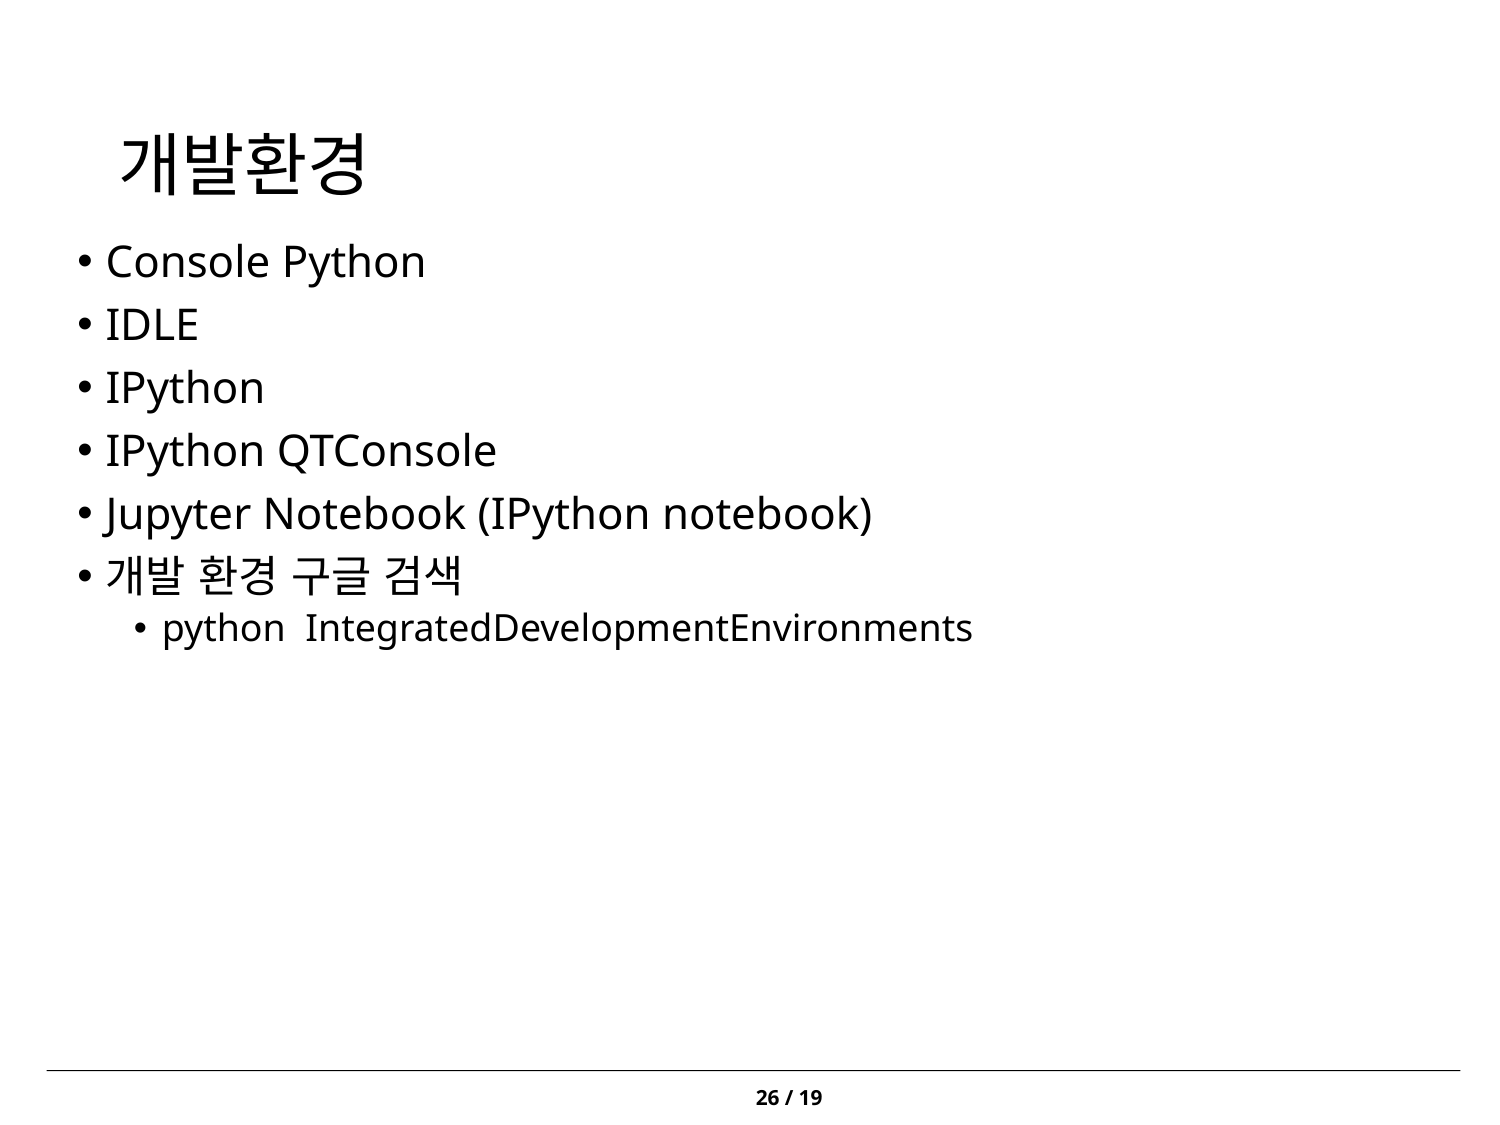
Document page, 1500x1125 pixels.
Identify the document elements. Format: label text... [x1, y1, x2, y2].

title 개발환경 [103, 59, 1397, 278]
list Console Python IDLE IPython IPython QTConsole Jupyter Notebook (IPython notebook) 개발 환경 구글 검색 python IntegratedDevelopmentEnvironments [62, 232, 1338, 1000]
